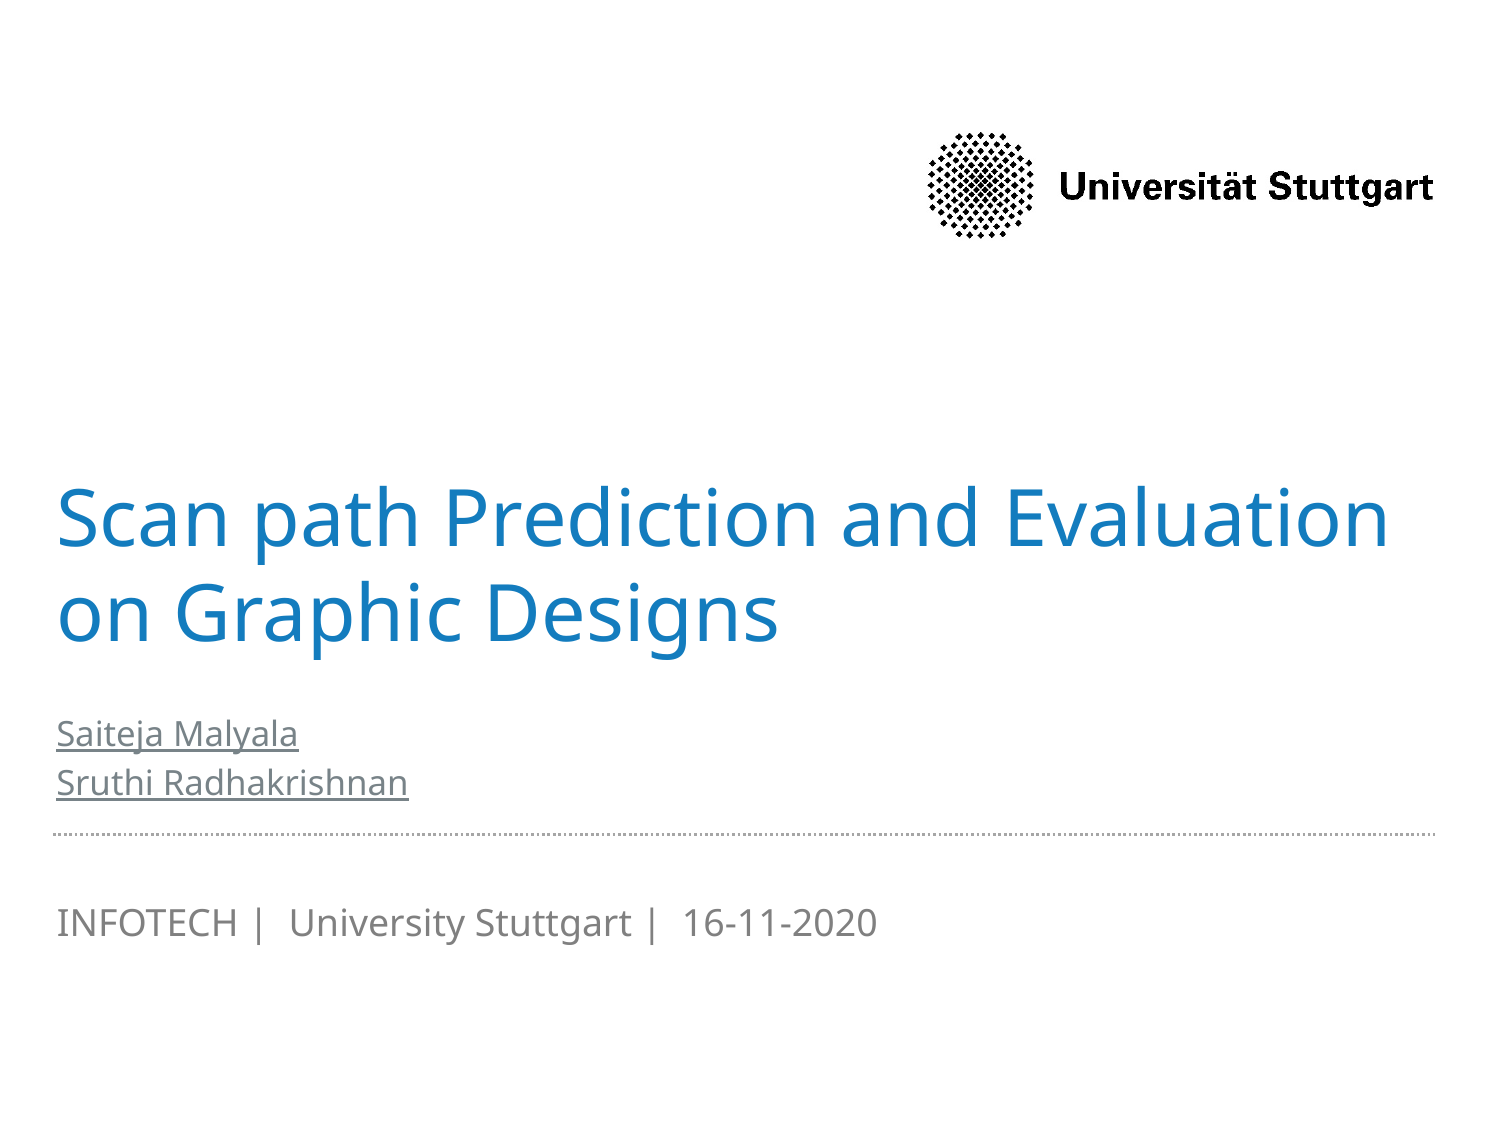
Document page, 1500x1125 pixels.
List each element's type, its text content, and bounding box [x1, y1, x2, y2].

title Scan path Prediction and Evaluation on Graphic Designs [41, 444, 1459, 681]
text_box INFOTECH | University Stuttgart | 16-11-2020 [42, 891, 1413, 952]
picture [915, 125, 1445, 245]
subtitle Saiteja Malyala Sruthi Radhakrishnan [41, 704, 1459, 811]
